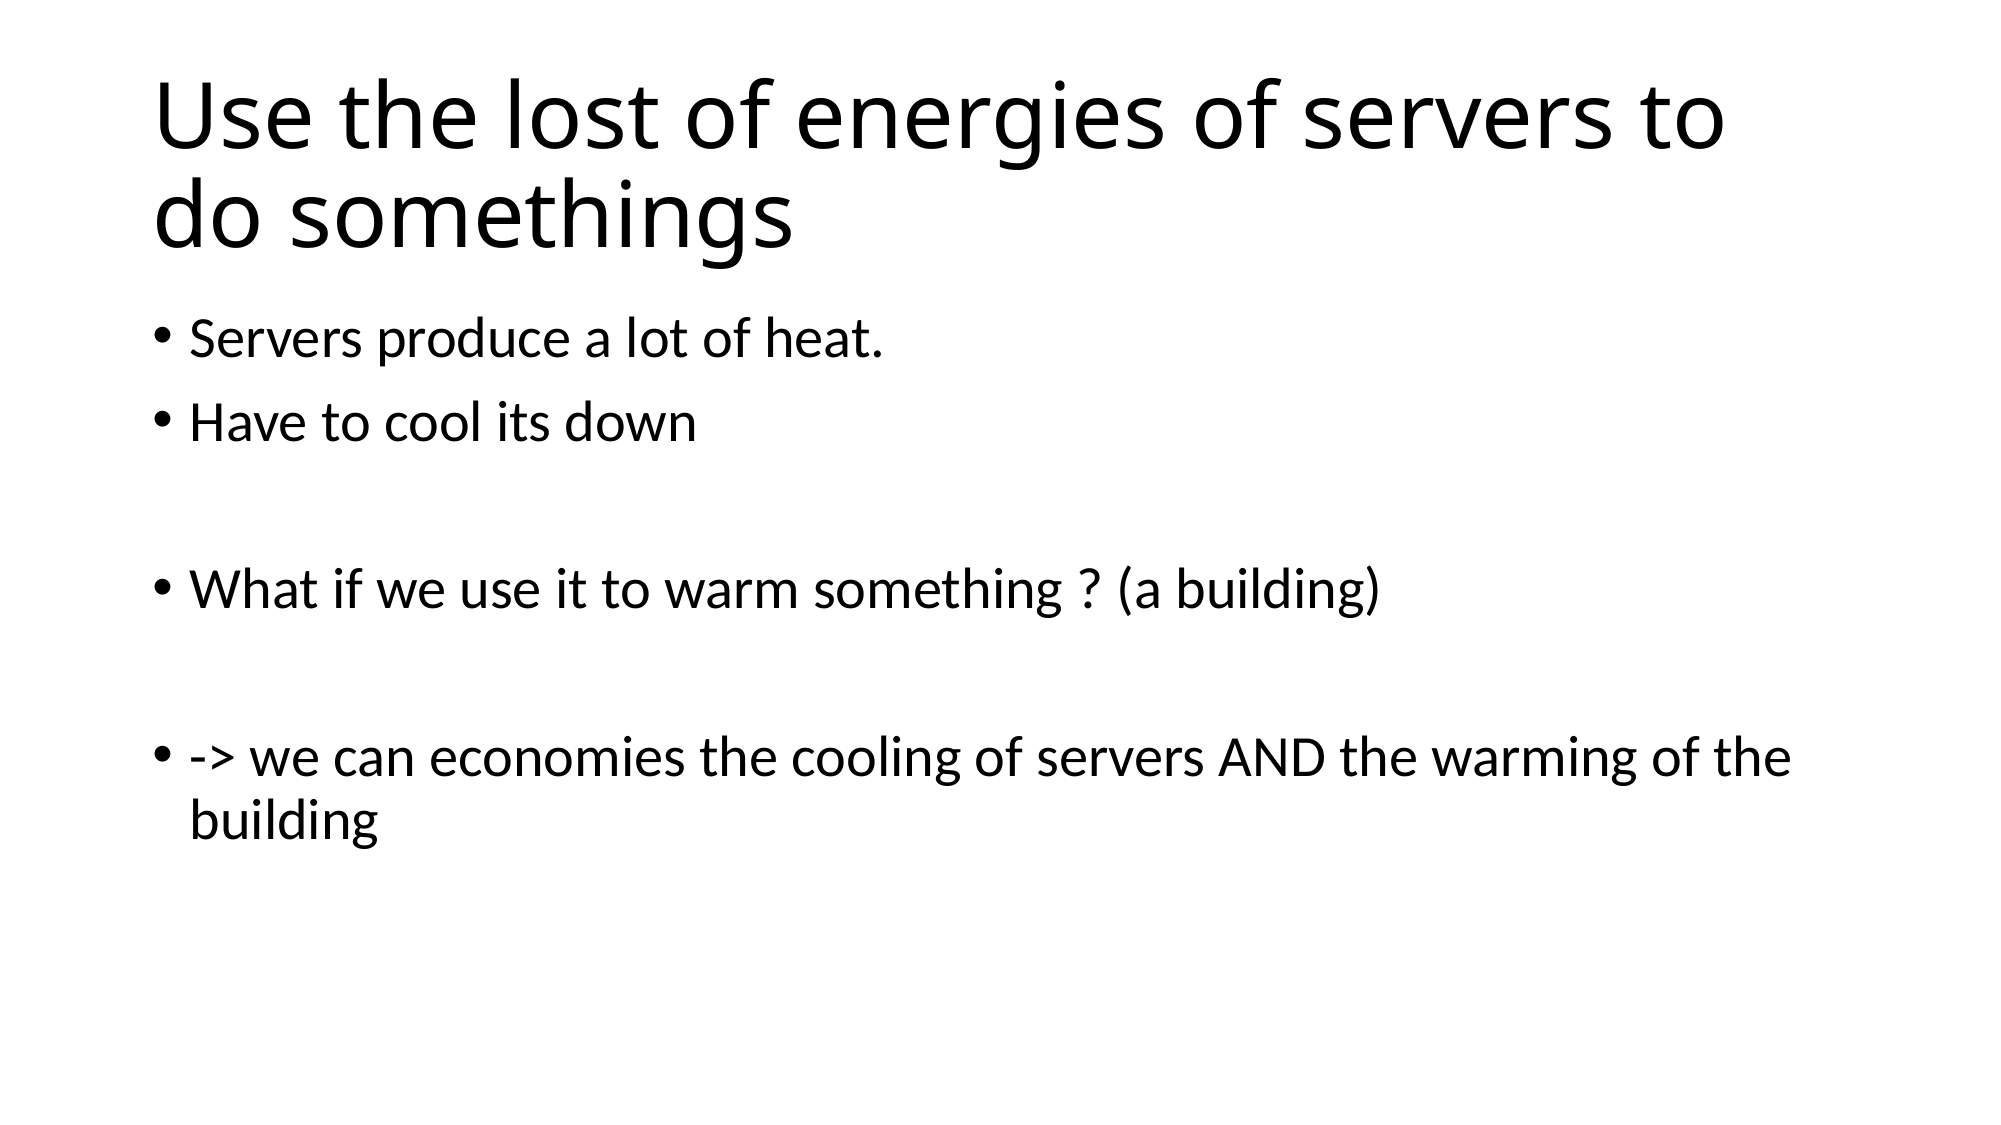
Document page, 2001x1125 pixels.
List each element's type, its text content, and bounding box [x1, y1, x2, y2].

title Use the lost of energies of servers to do somethings [137, 59, 1863, 278]
list Servers produce a lot of heat. Have to cool its down What if we use it to warm something ? (a building) -> we can economies the cooling of servers AND the warming of the building [137, 299, 1863, 1014]
